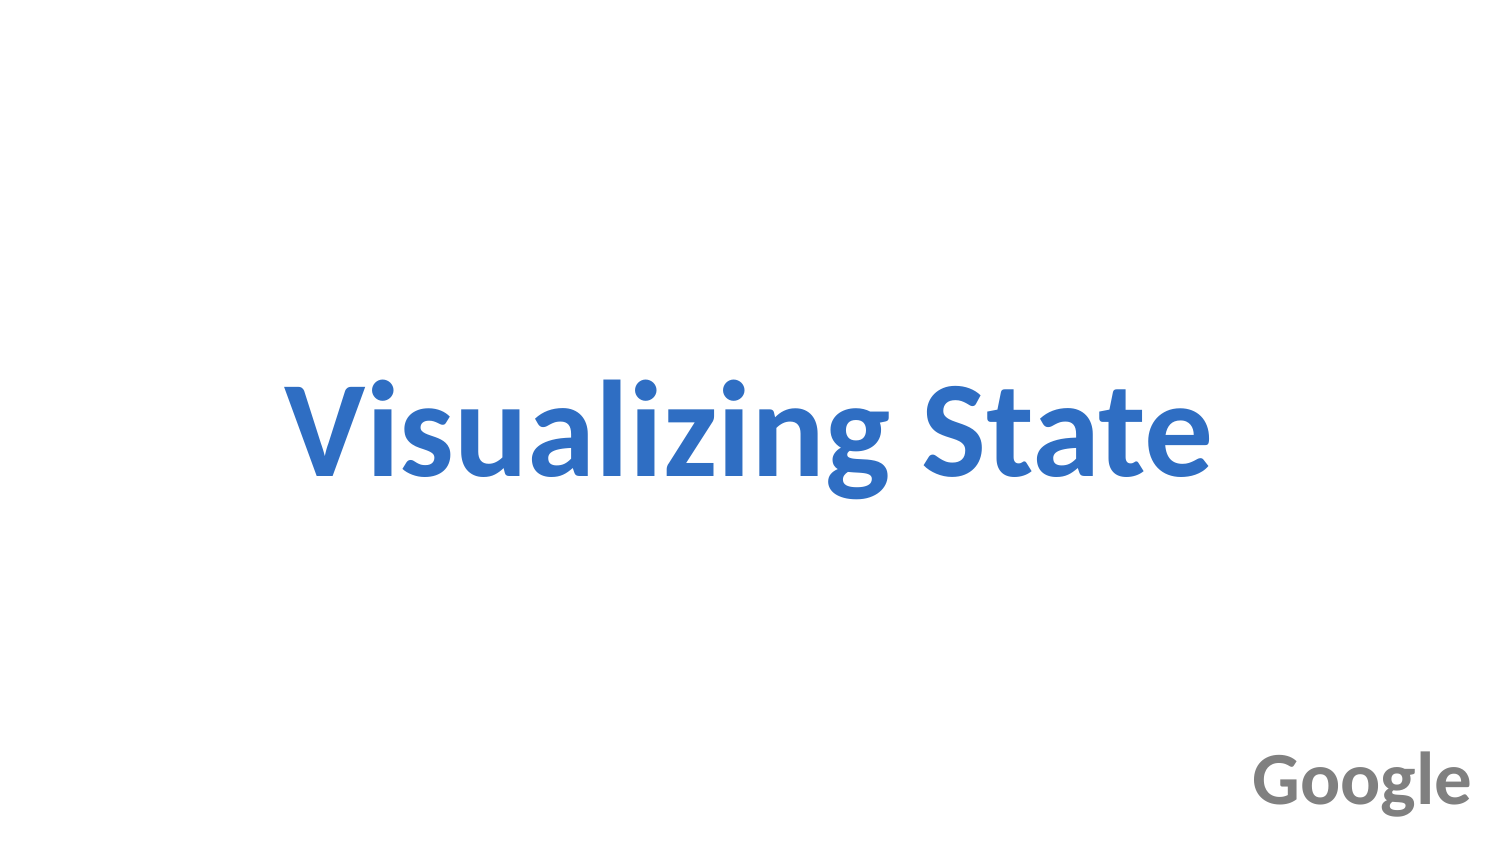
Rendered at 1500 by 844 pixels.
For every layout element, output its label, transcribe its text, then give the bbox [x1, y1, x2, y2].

title Visualizing State [0, 0, 1500, 844]
text_box Google [1237, 721, 1488, 827]
